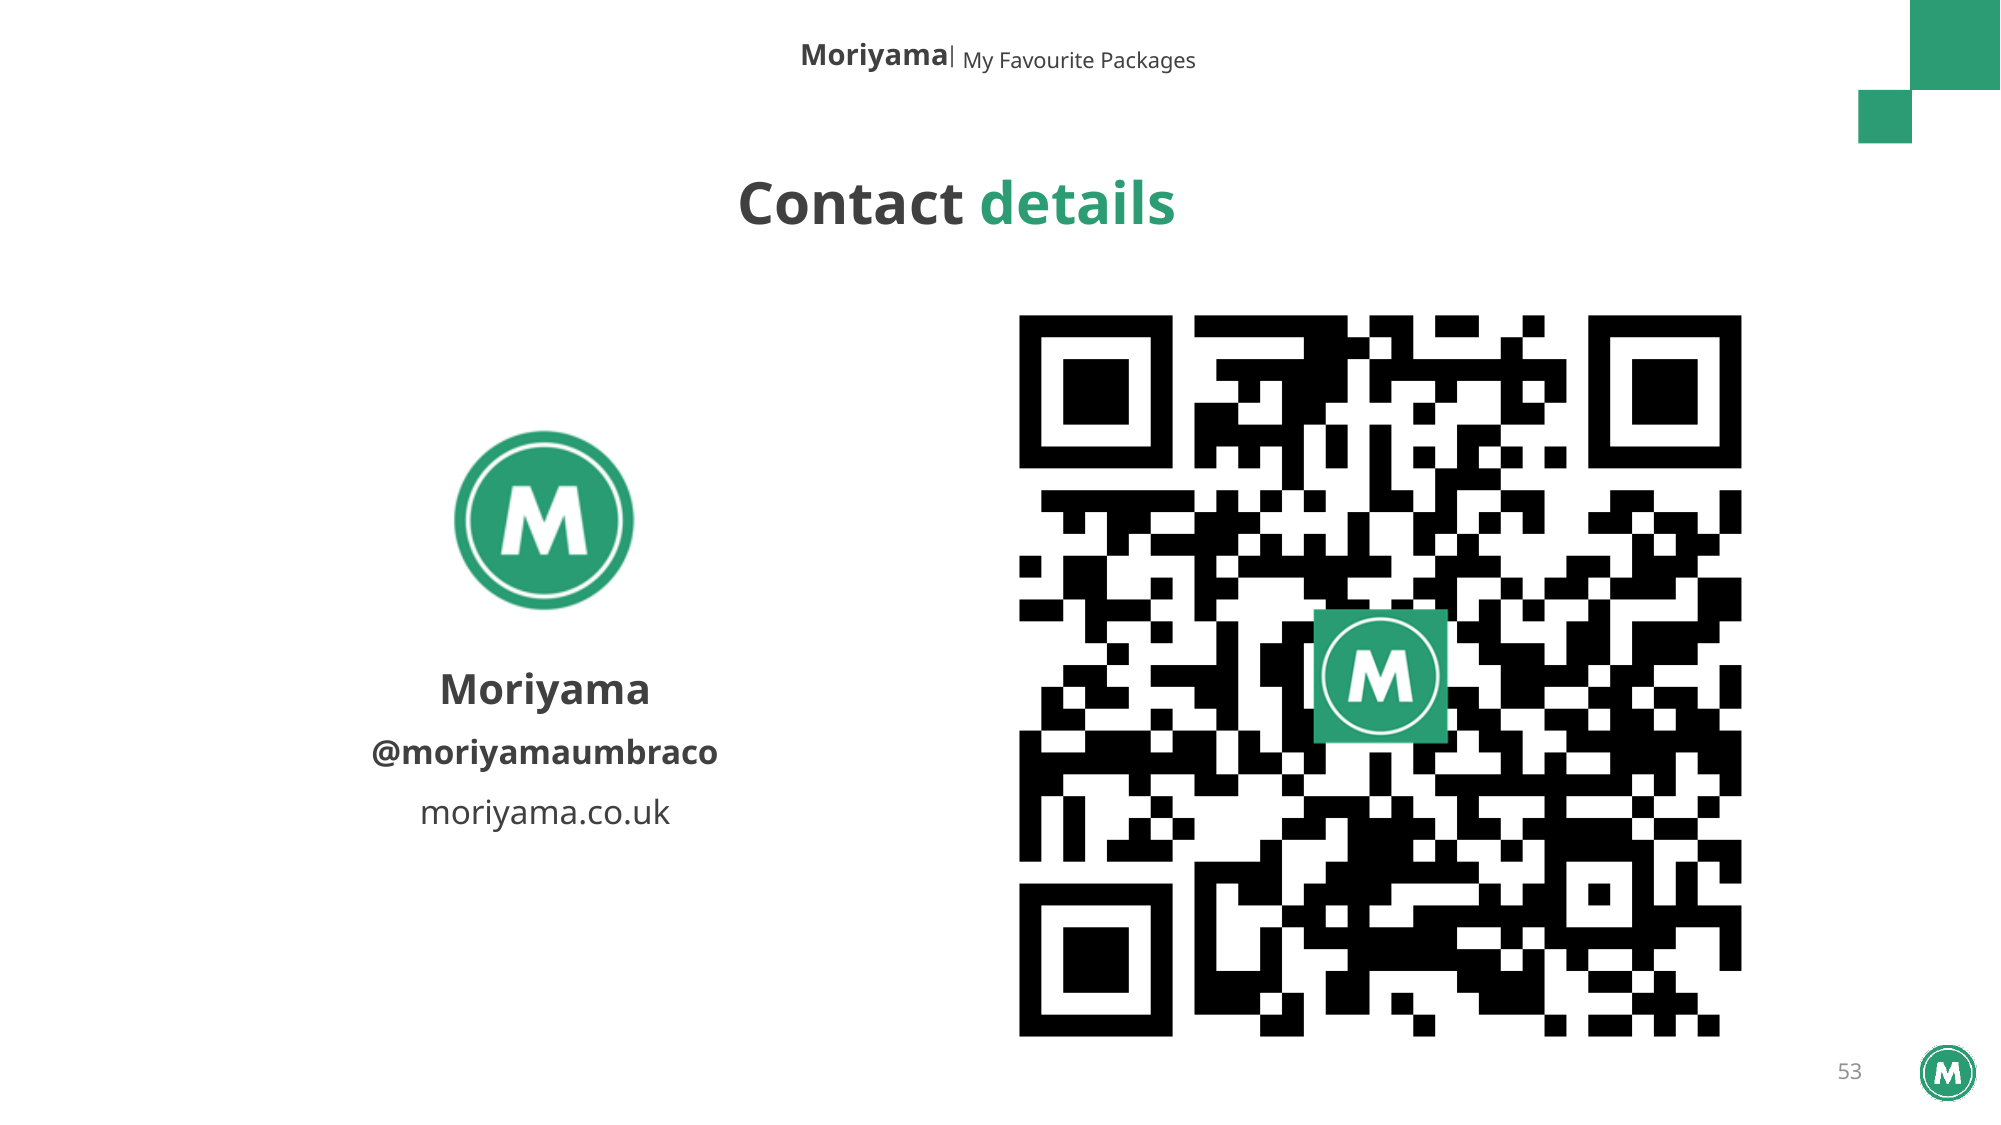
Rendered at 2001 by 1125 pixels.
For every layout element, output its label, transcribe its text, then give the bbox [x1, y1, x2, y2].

picture [932, 228, 1829, 1124]
picture [1918, 1043, 1977, 1102]
title Contact details [310, 158, 1604, 245]
slide_number 53 [1829, 1042, 1863, 1103]
list @moriyamaumbraco moriyama.co.uk [346, 712, 745, 833]
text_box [402, 395, 681, 660]
picture [436, 404, 660, 632]
list Moriyama [346, 630, 745, 712]
list My Favourite Packages [962, 33, 1361, 76]
